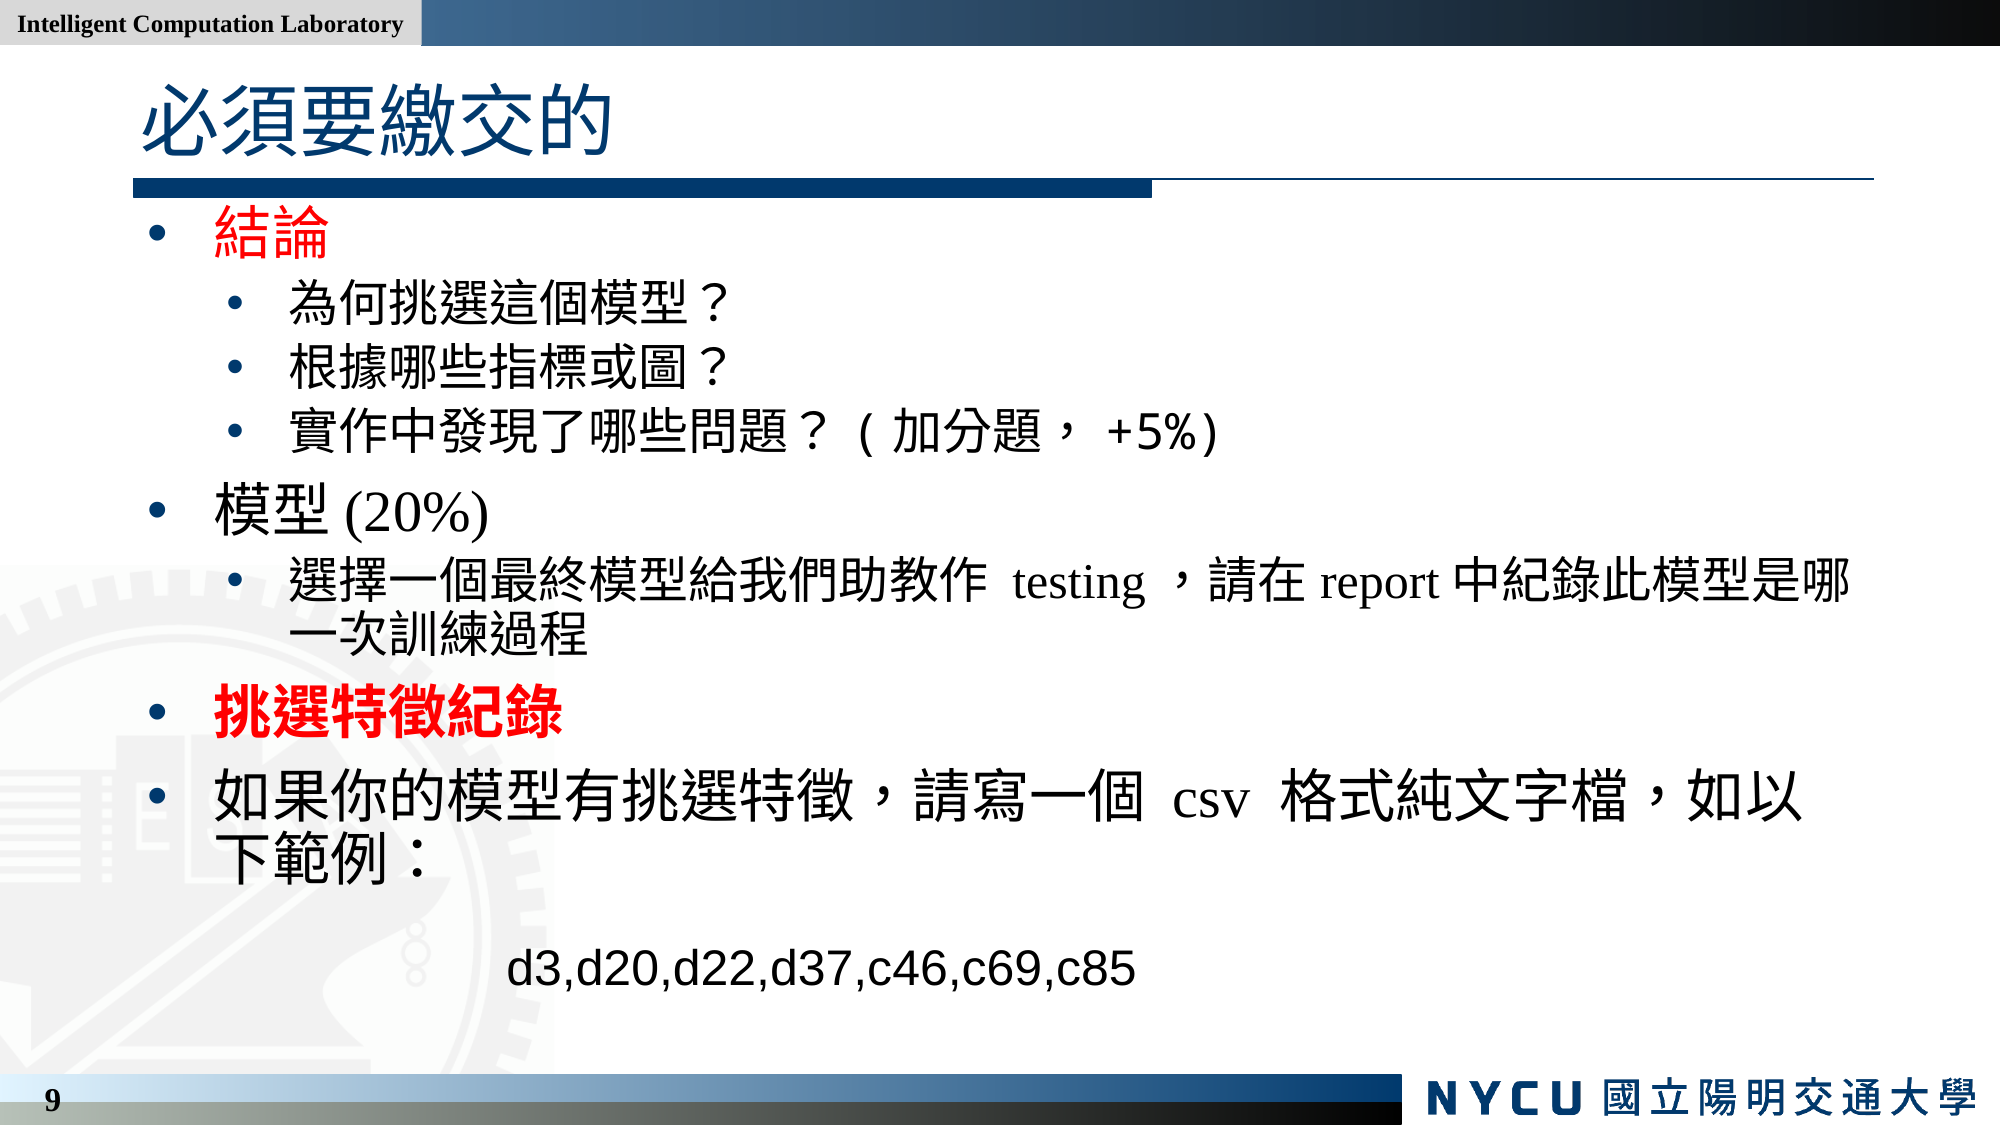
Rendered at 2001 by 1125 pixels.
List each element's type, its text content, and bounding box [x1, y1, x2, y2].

picture [1428, 1077, 1975, 1116]
list 結論 為何挑選這個模型？ 根據哪些指標或圖？ 實作中發現了哪些問題？(加分題，+5%) 模型(20%) 選擇一個最終模型給我們助教作 testing，請在report中紀錄此模型是哪一次訓練過程 挑選特徵紀錄 如果你的模型有挑選特徵，請寫一個 csv 格式純文字檔，如以下範例： [123, 197, 1874, 1050]
title 必須要繳交的 [125, 68, 1876, 176]
slide_number 9 [12, 1070, 94, 1124]
text_box d3,d20,d22,d37,c46,c69,c85 [491, 927, 1250, 1003]
